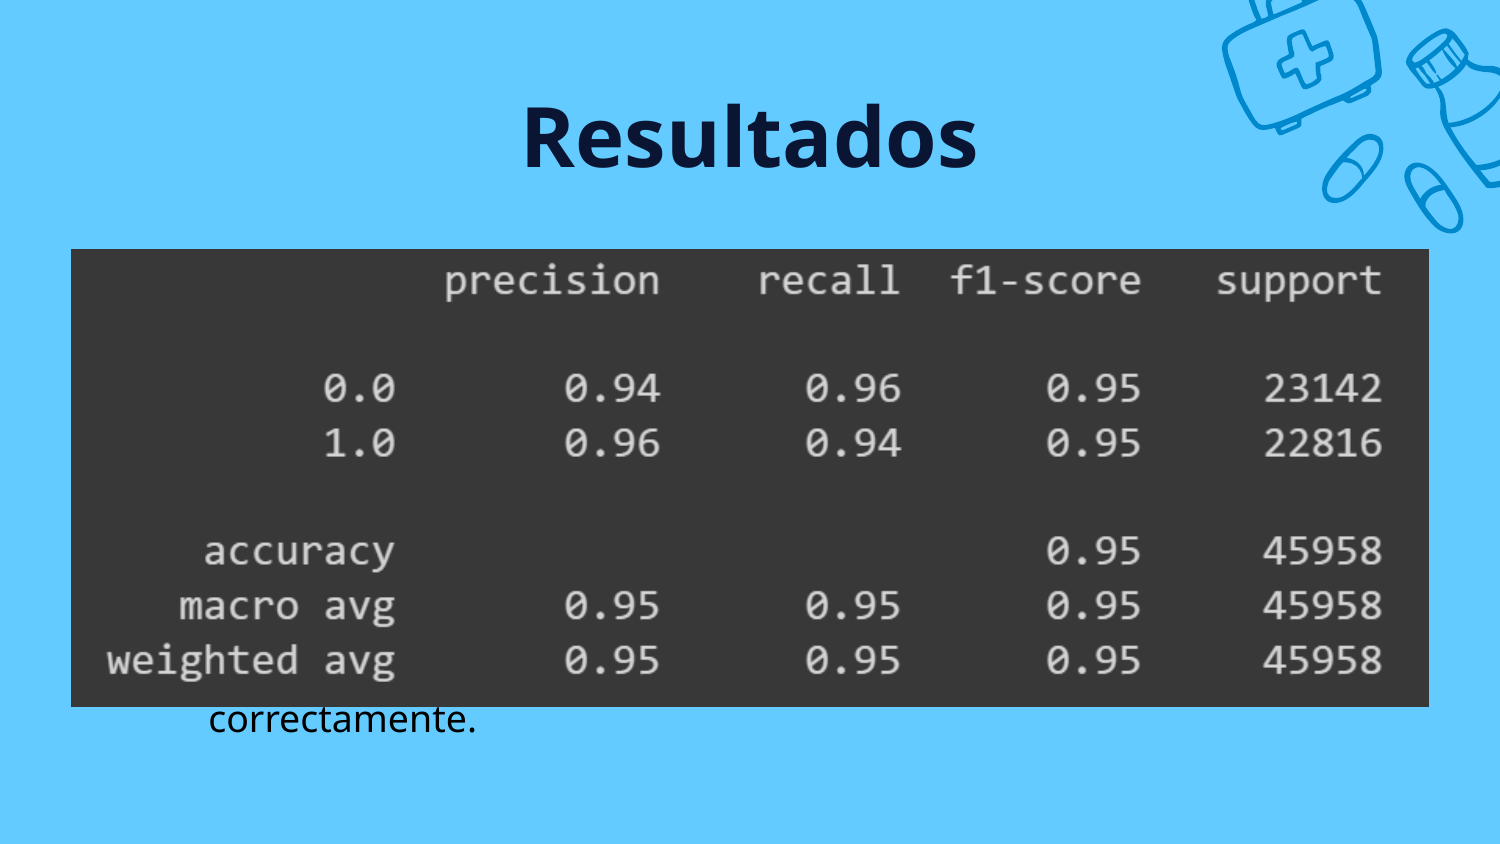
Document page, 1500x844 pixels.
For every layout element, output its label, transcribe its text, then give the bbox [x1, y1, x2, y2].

title Resultados [118, 69, 1382, 175]
picture [71, 248, 1429, 708]
text_box Teniendo en cuenta los casos negativos se encontró: * Alta precisión * Alto recall Teniendo en cuenta los casos positivos se encontró: * Alta precisión * Alto recall Por lo tanto el modelo logró clasificar las clases correctamente. [193, 715, 1307, 800]
